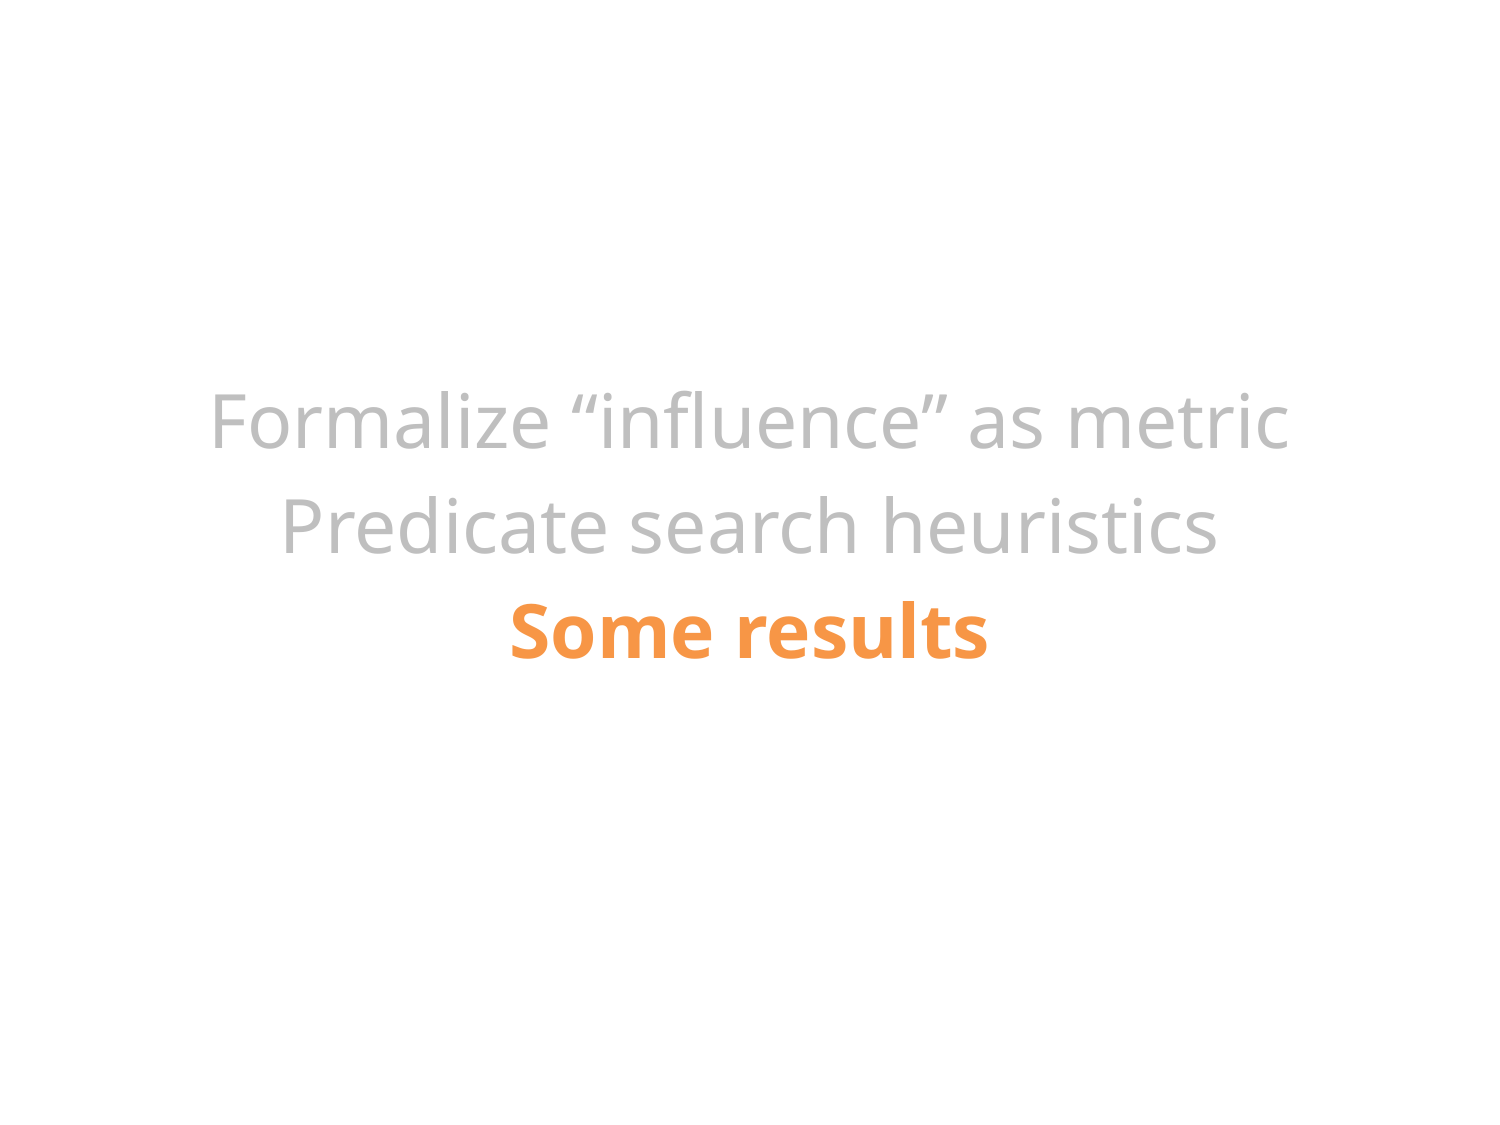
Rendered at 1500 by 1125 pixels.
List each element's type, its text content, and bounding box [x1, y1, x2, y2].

list Formalize “influence” as metric Predicate search heuristics Some results [75, 365, 1425, 1005]
